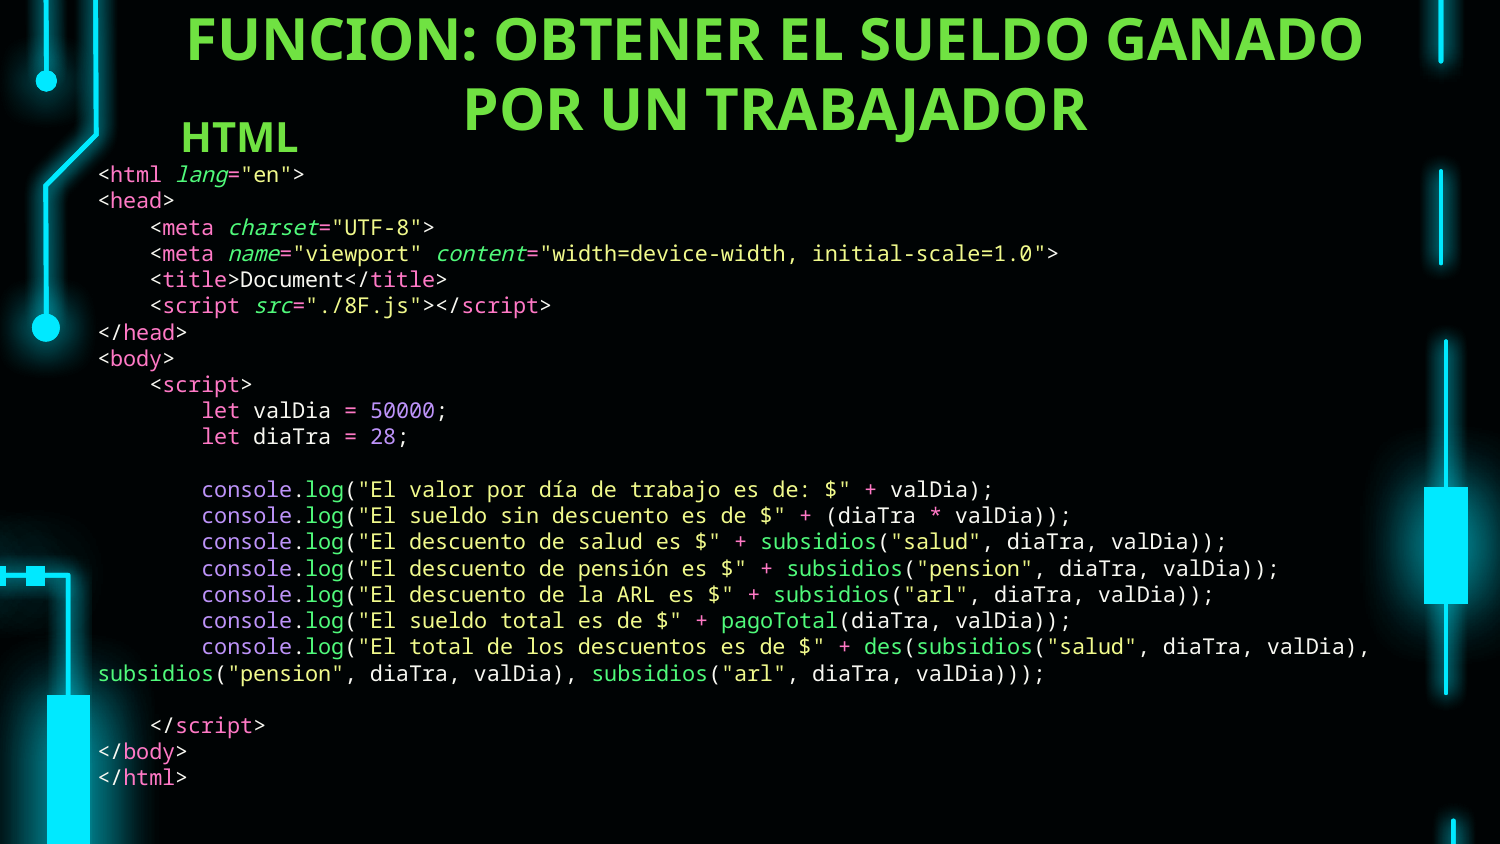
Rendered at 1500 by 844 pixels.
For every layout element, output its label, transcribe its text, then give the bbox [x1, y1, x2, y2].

text_box HTML [0, 96, 873, 176]
title FUNCION: OBTENER EL SUELDO GANADO POR UN TRABAJADOR [142, 33, 1409, 112]
text_box <html lang="en"> <head> <meta charset="UTF-8"> <meta name="viewport" content="width=device-width, initial-scale=1.0"> <title>Document</title> <script src="./8F.js"></script> </head> <body> <script> let valDia = 50000; let diaTra = 28; console.log("El valor por día de trabajo es de: $" + valDia); console.log("El sueldo sin descuento es de $" + (diaTra * valDia)); console.log("El descuento de salud es $" + subsidios("salud", diaTra, valDia)); console.log("El descuento de pensión es $" + subsidios("pension", diaTra, valDia)); console.log("El descuento de la ARL es $" + subsidios("arl", diaTra, valDia)); console.log("El sueldo total es de $" + pagoTotal(diaTra, valDia)); console.log("El total de los descuentos es de $" + des(subsidios("salud", diaTra, valDia), subsidios("pension", diaTra, valDia), subsidios("arl", diaTra, valDia))); </script> </body> </html> [82, 153, 1436, 798]
